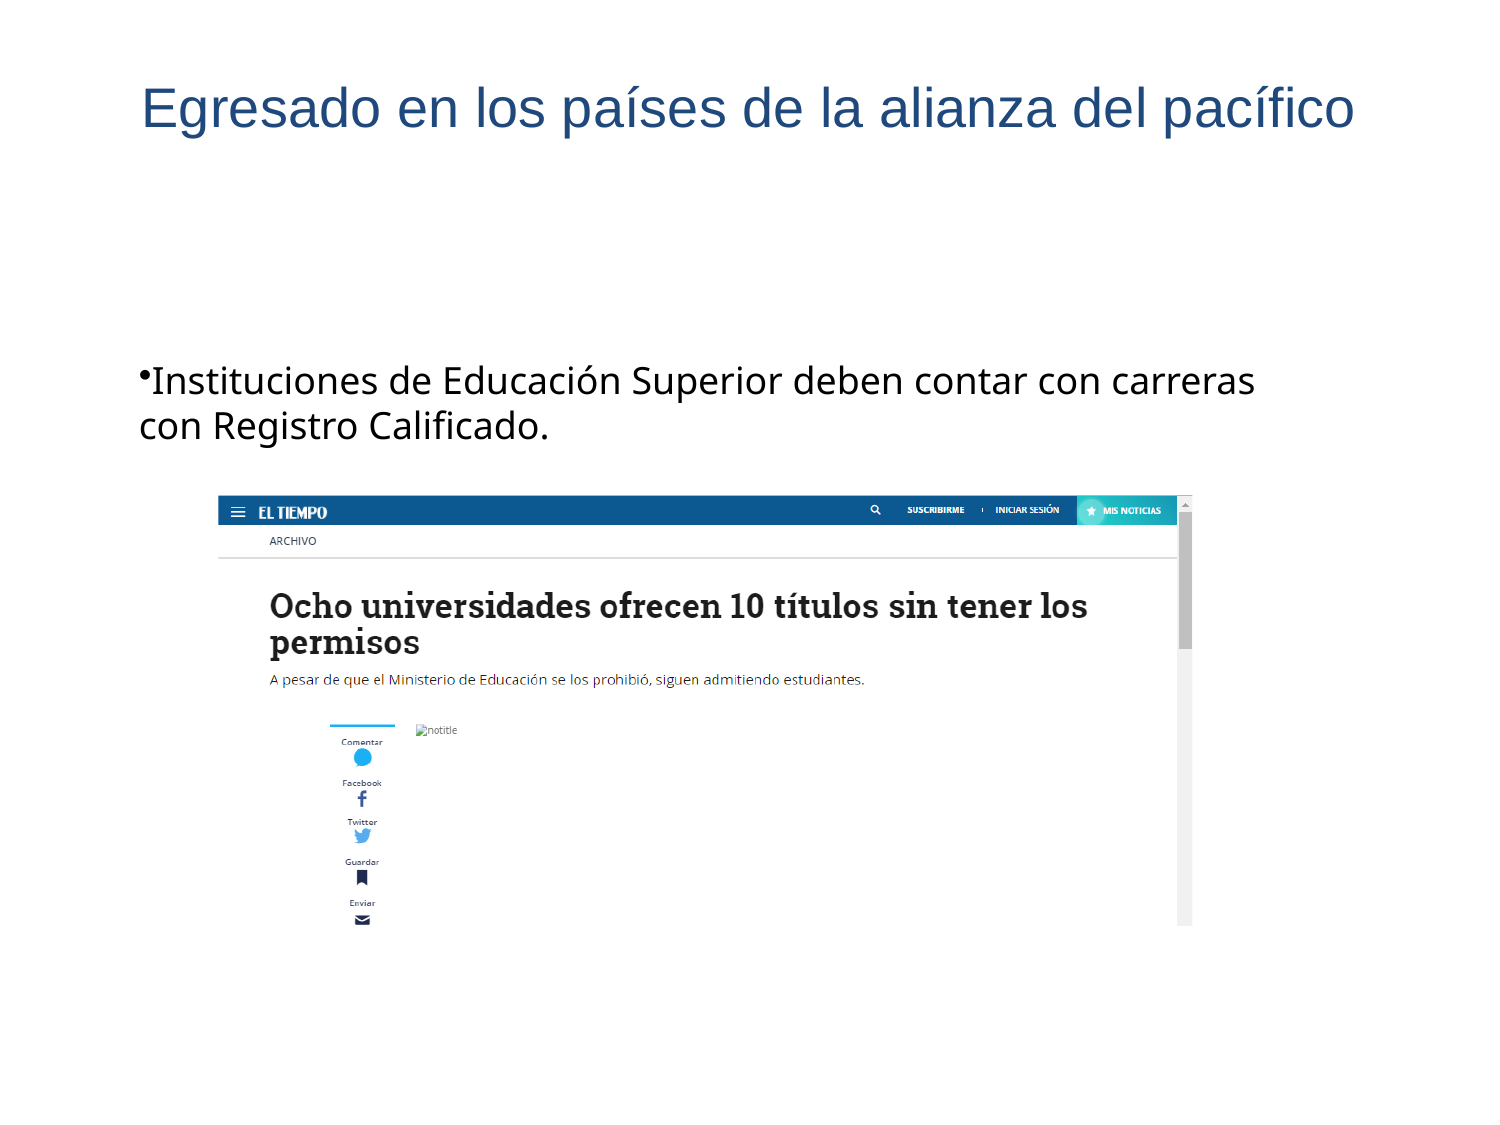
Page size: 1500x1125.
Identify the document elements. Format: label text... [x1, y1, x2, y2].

picture [218, 491, 1193, 927]
text_box Instituciones de Educación Superior deben contar con carreras con Registro Calificado. [123, 349, 1341, 455]
title Egresado en los países de la alianza del pacífico [75, 45, 1425, 233]
